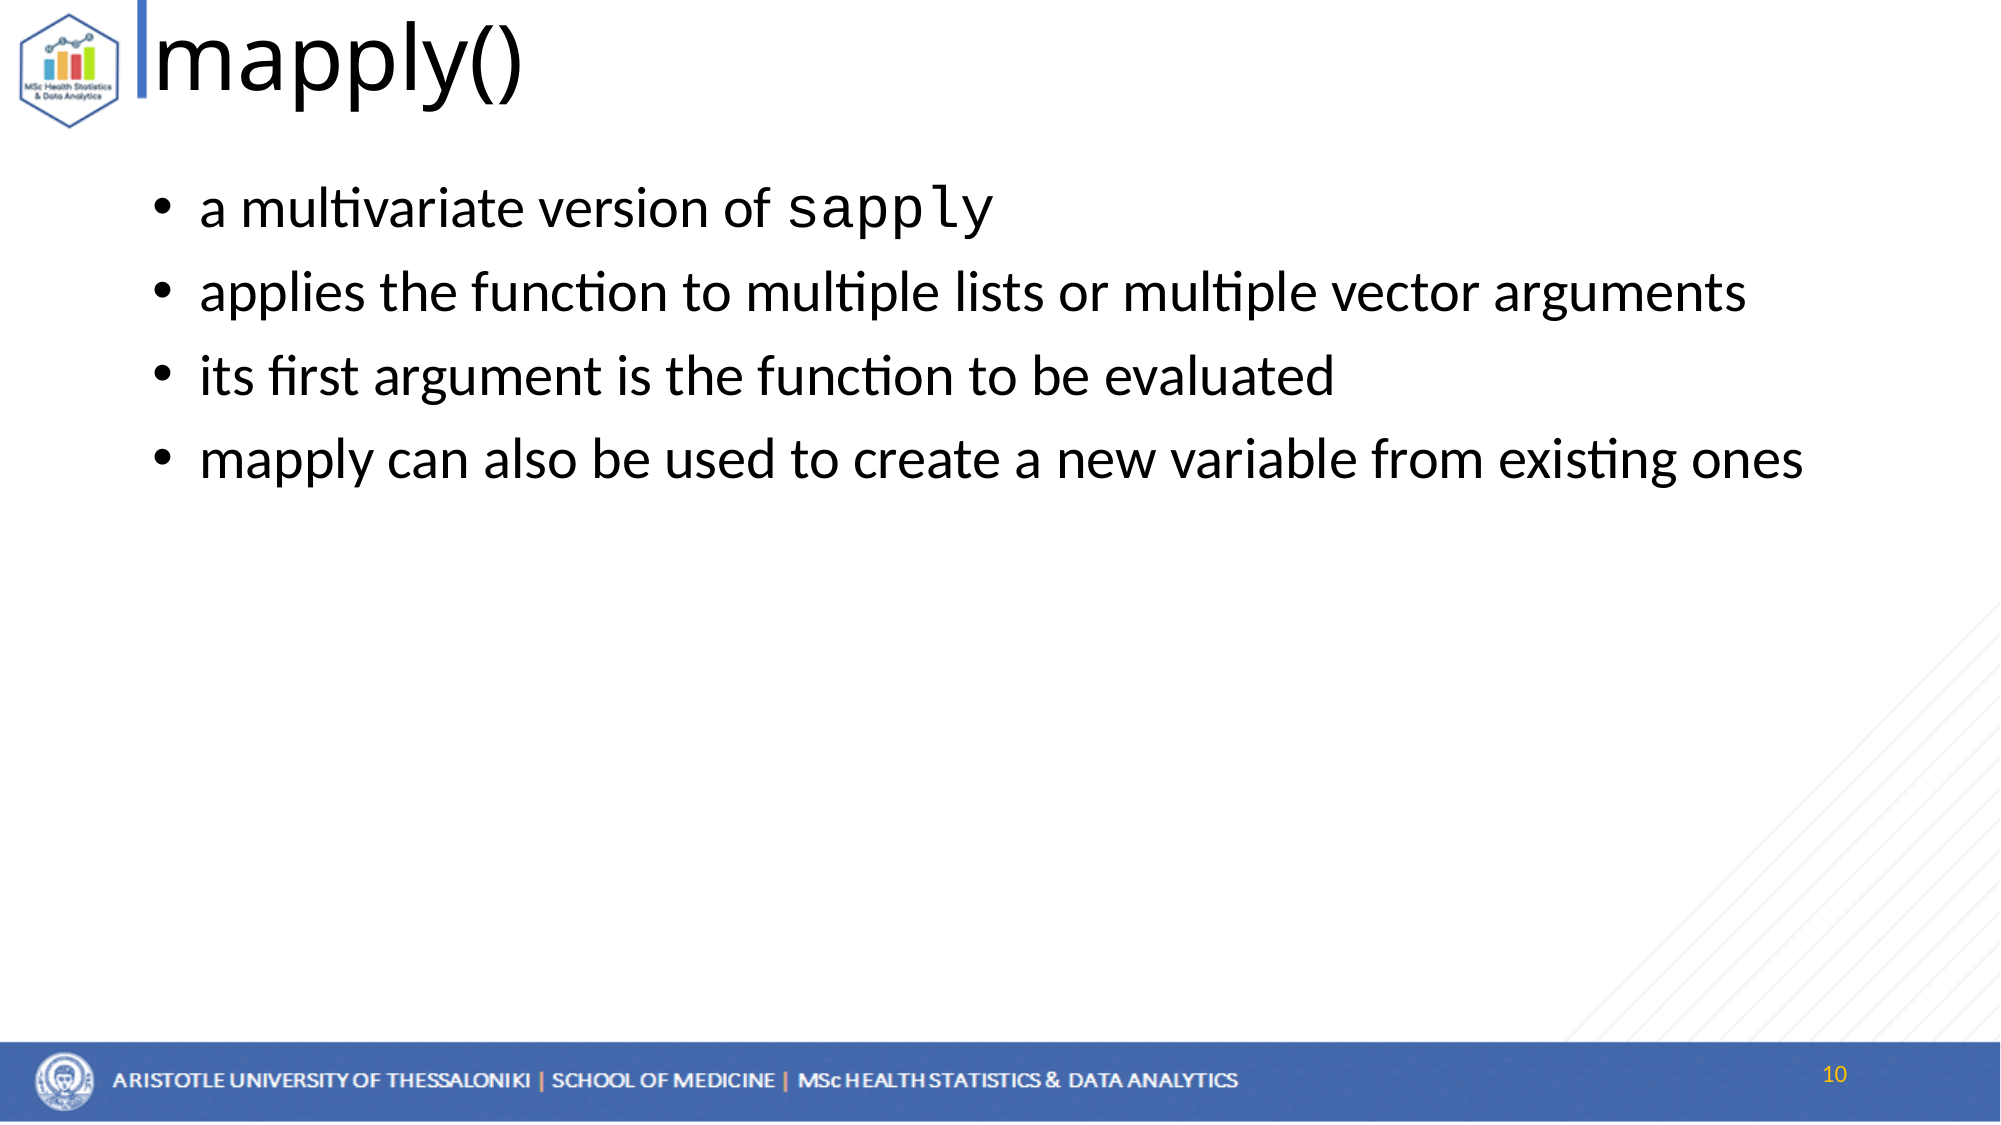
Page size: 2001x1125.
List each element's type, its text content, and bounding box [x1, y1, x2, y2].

list a multivariate version of sapply applies the function to multiple lists or multiple vector arguments its first argument is the function to be evaluated mapply can also be used to create a new variable from existing ones [137, 169, 1863, 998]
picture [0, 0, 2001, 1125]
title mapply() [137, 4, 1863, 118]
slide_number 10 [1412, 1042, 1863, 1103]
